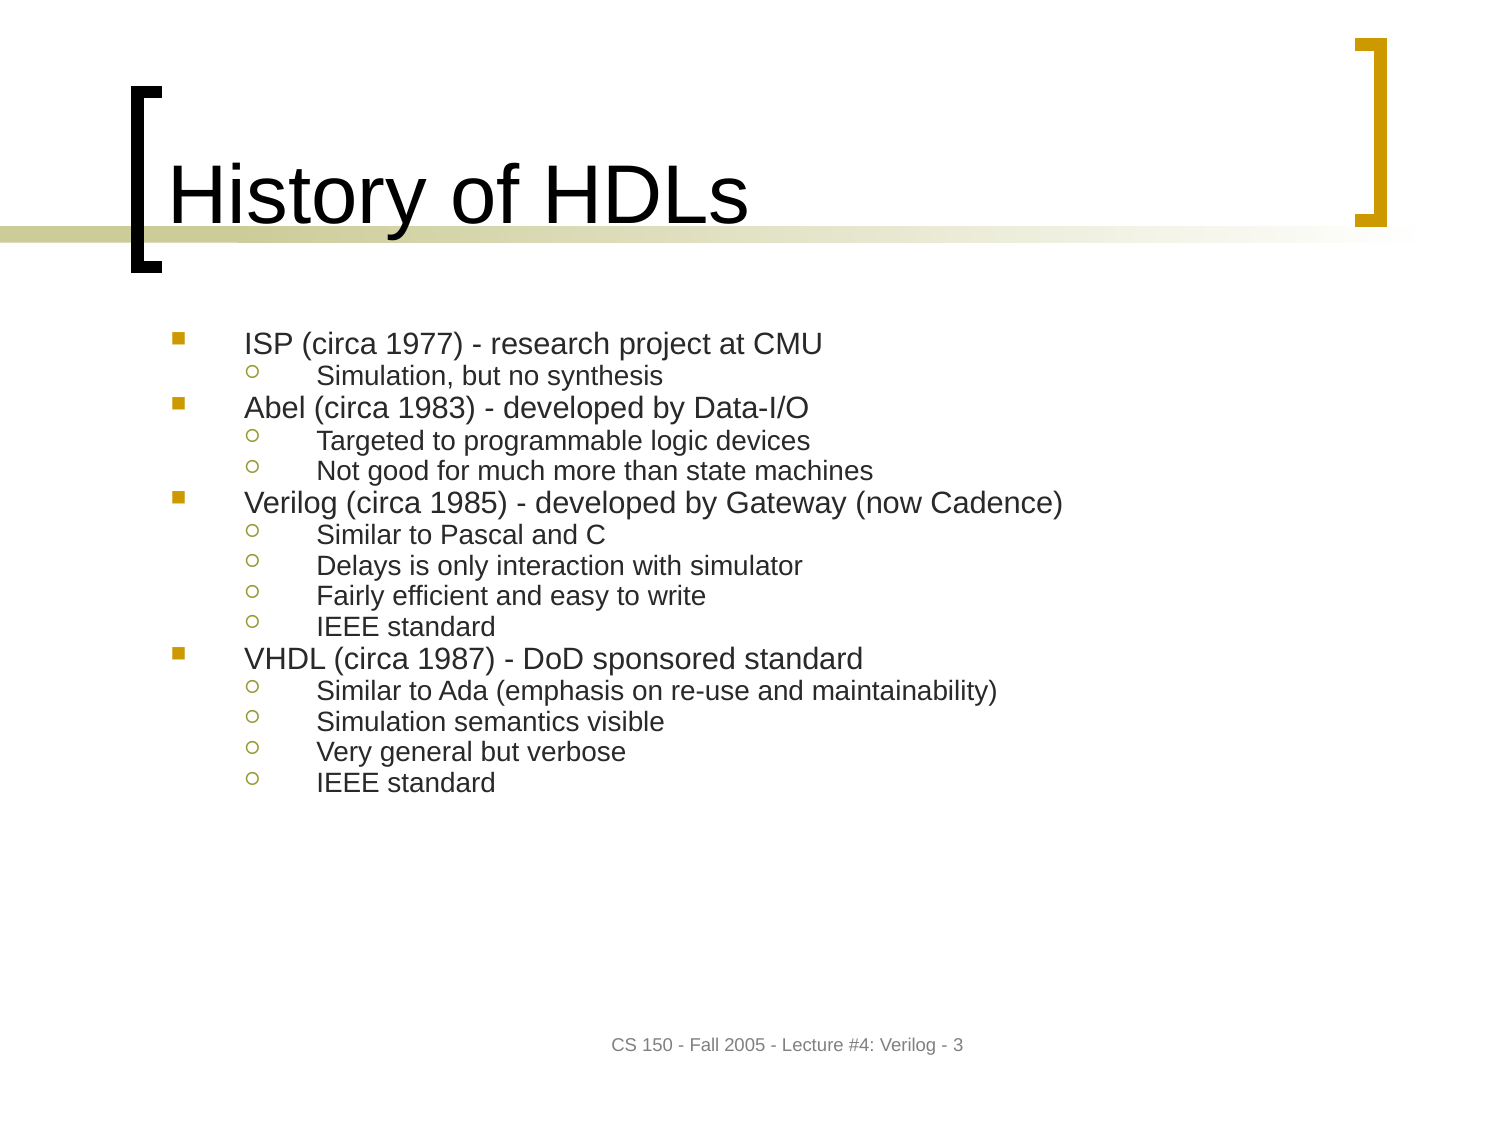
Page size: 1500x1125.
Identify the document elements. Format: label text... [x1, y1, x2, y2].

list ISP (circa 1977) - research project at CMU Simulation, but no synthesis Abel (circa 1983) - developed by Data-I/O Targeted to programmable logic devices Not good for much more than state machines Verilog (circa 1985) - developed by Gateway (now Cadence) Similar to Pascal and C Delays is only interaction with simulator Fairly efficient and easy to write IEEE standard VHDL (circa 1987) - DoD sponsored standard Similar to Ada (emphasis on re-use and maintainability) Simulation semantics visible Very general but verbose IEEE standard [155, 324, 1413, 1000]
title History of HDLs [152, 15, 1328, 248]
footer CS 150 - Fall 2005 - Lecture #4: Verilog - 3 [549, 1025, 1025, 1100]
